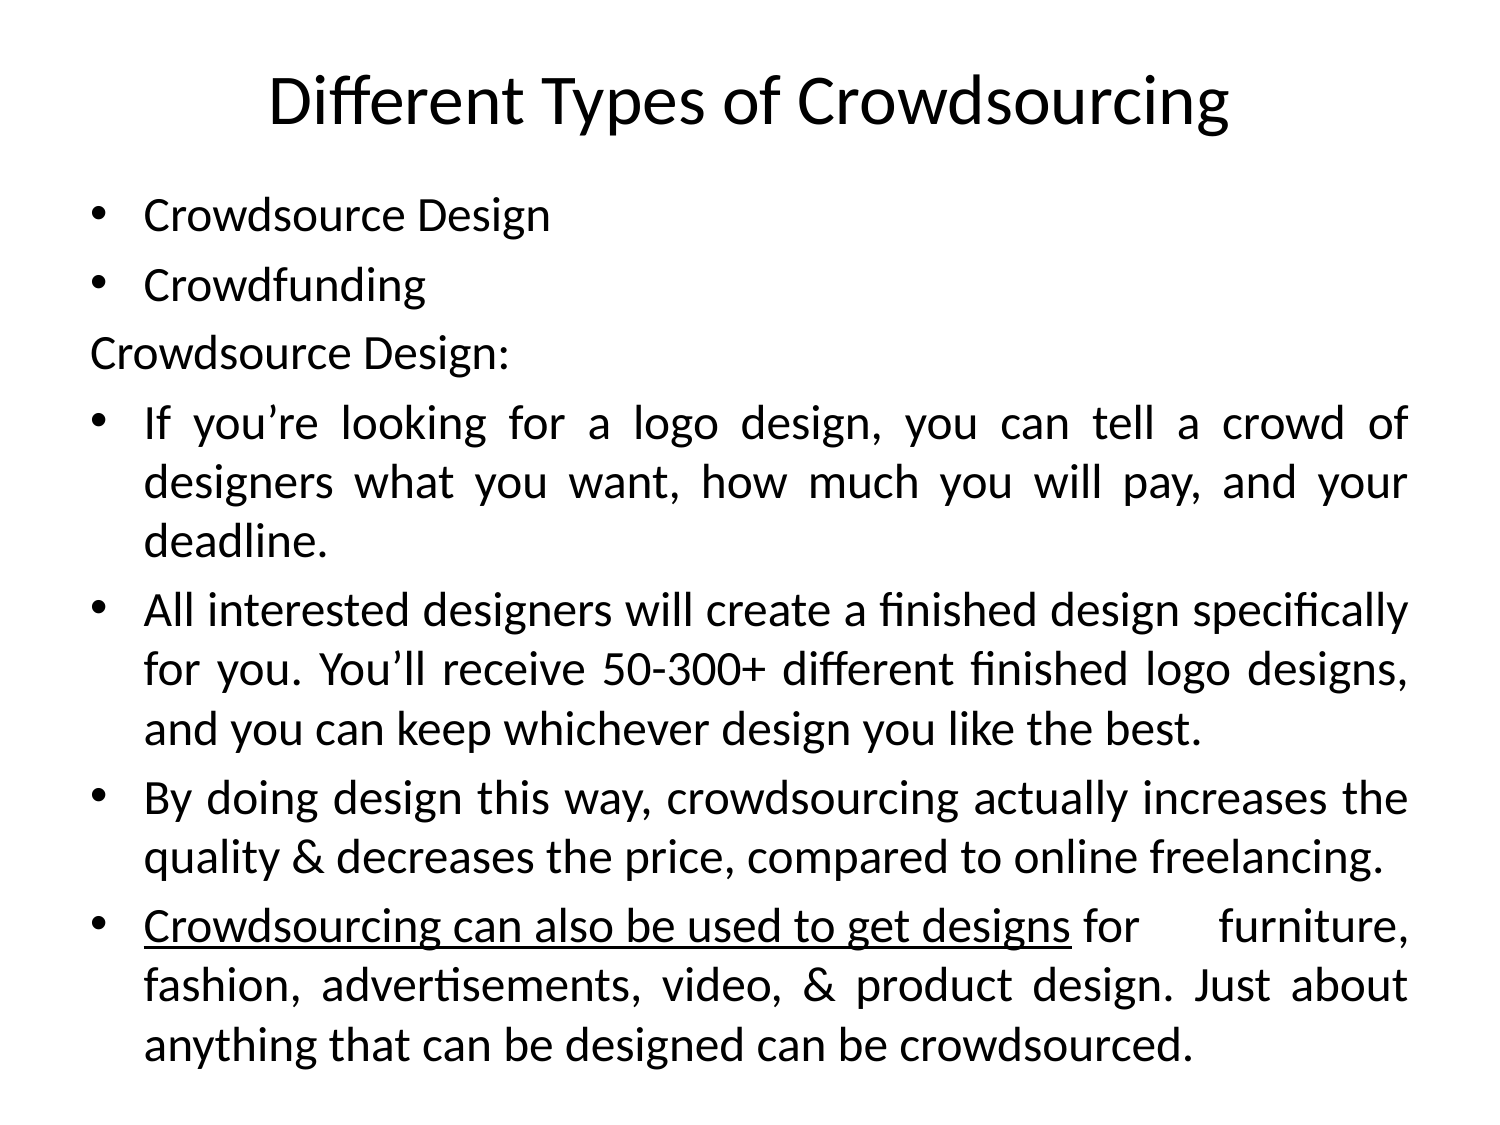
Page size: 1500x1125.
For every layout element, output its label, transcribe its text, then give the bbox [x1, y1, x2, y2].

title Different Types of Crowdsourcing [75, 45, 1425, 174]
list Crowdsource Design Crowdfunding Crowdsource Design: If you’re looking for a logo design, you can tell a crowd of designers what you want, how much you will pay, and your deadline. All interested designers will create a finished design specifically for you. You’ll receive 50-300+ different finished logo designs, and you can keep whichever design you like the best. By doing design this way, crowdsourcing actually increases the quality & decreases the price, compared to online freelancing. Crowdsourcing can also be used to get designs for furniture, fashion, advertisements, video, & product design. Just about anything that can be designed can be crowdsourced. [75, 174, 1425, 1125]
